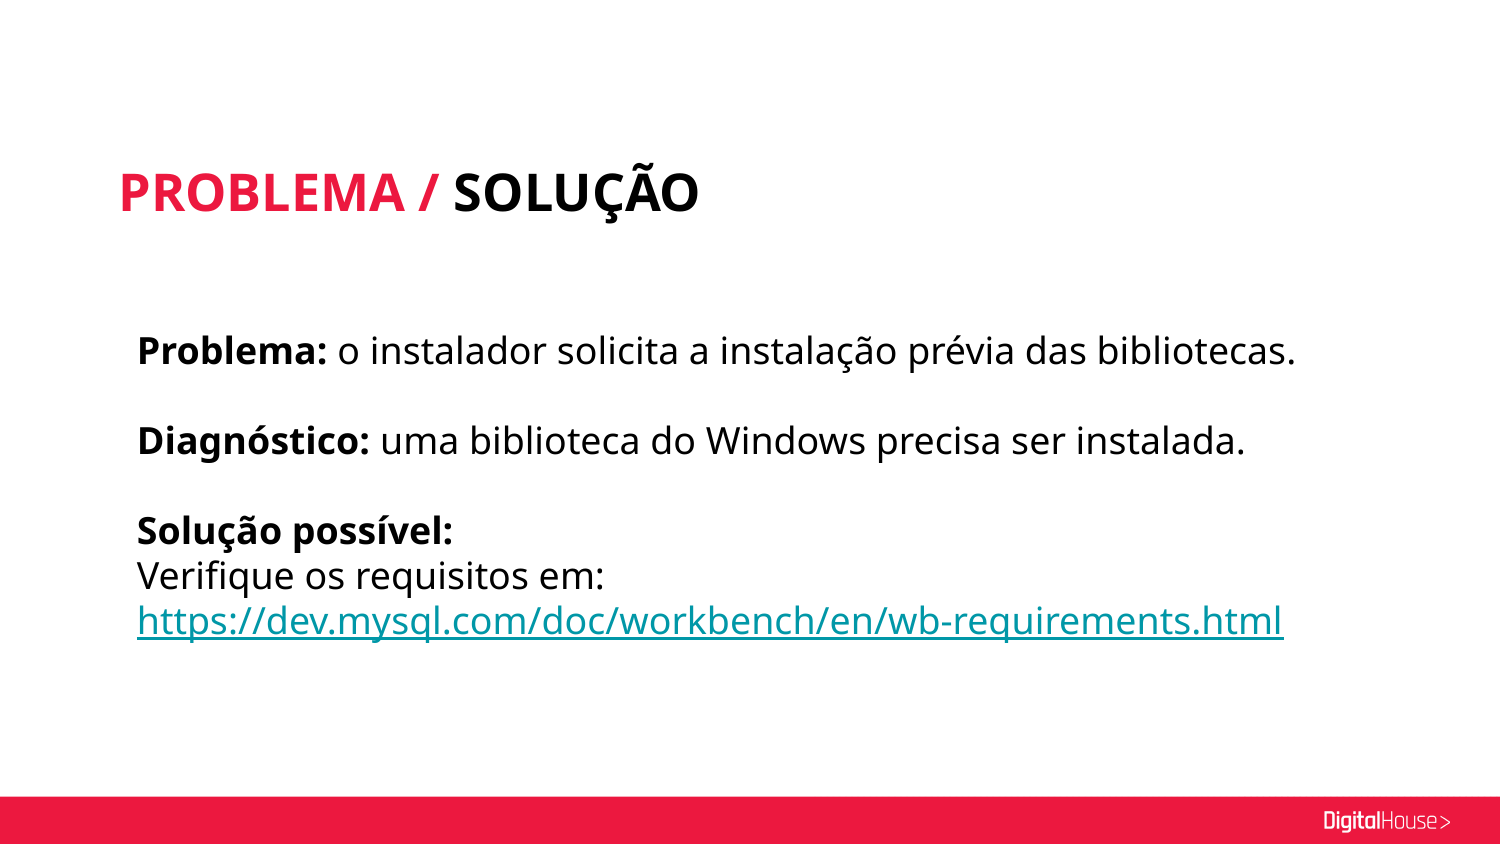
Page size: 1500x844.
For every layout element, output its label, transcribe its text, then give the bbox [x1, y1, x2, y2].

text_box Problema: o instalador solicita a instalação prévia das bibliotecas. Diagnóstico: uma biblioteca do Windows precisa ser instalada. Solução possível: Verifique os requisitos em: https://dev.mysql.com/doc/workbench/en/wb-requirements.html [121, 311, 1348, 708]
text_box PROBLEMA / SOLUÇÃO [103, 143, 1382, 238]
picture [1324, 811, 1450, 833]
